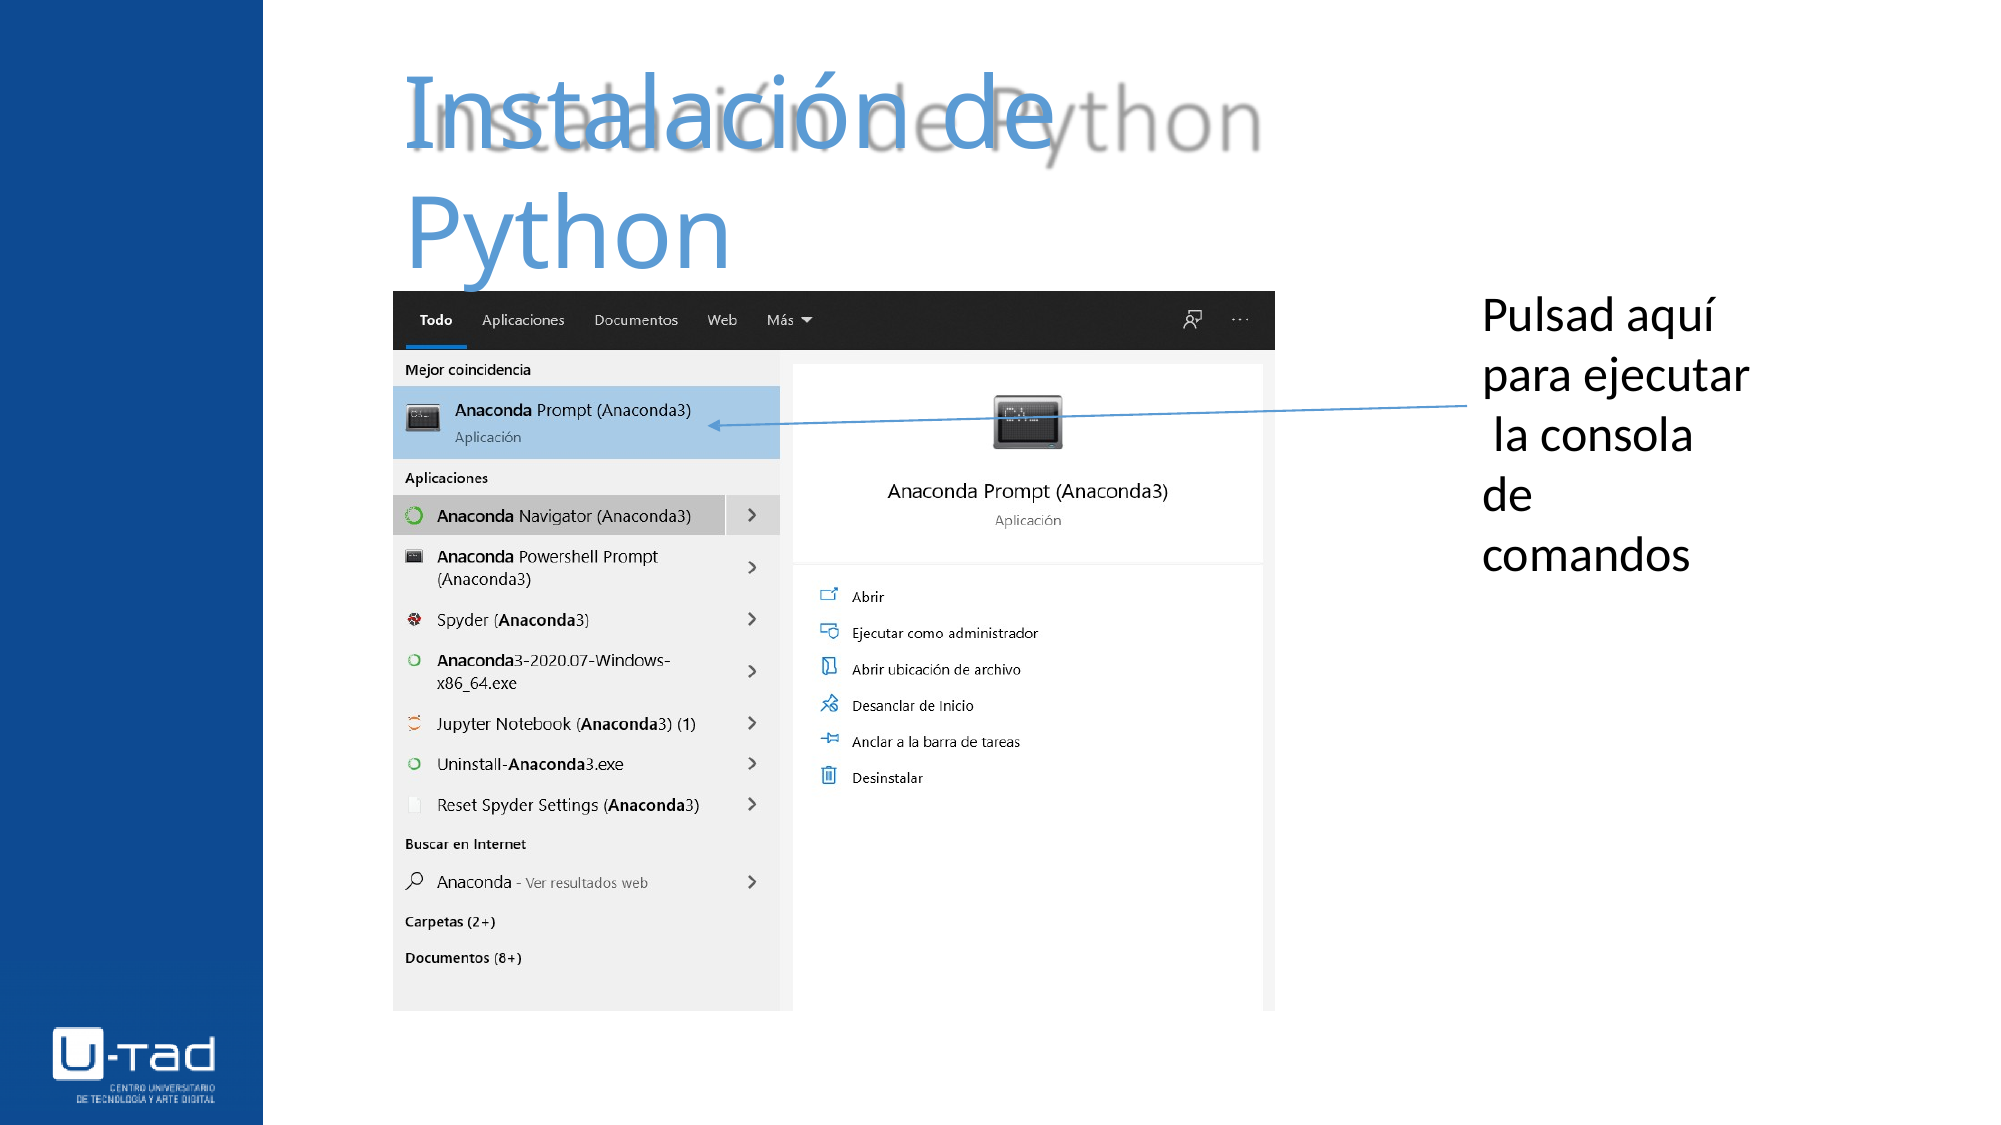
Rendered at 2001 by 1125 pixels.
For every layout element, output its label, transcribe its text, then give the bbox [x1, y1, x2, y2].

picture [0, 961, 263, 1111]
text_box Pulsad aquí para ejecutar la consola de comandos [1480, 279, 1755, 582]
title Instalación de Python [401, 46, 1267, 289]
picture [410, 78, 1262, 173]
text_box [393, 291, 1468, 1011]
